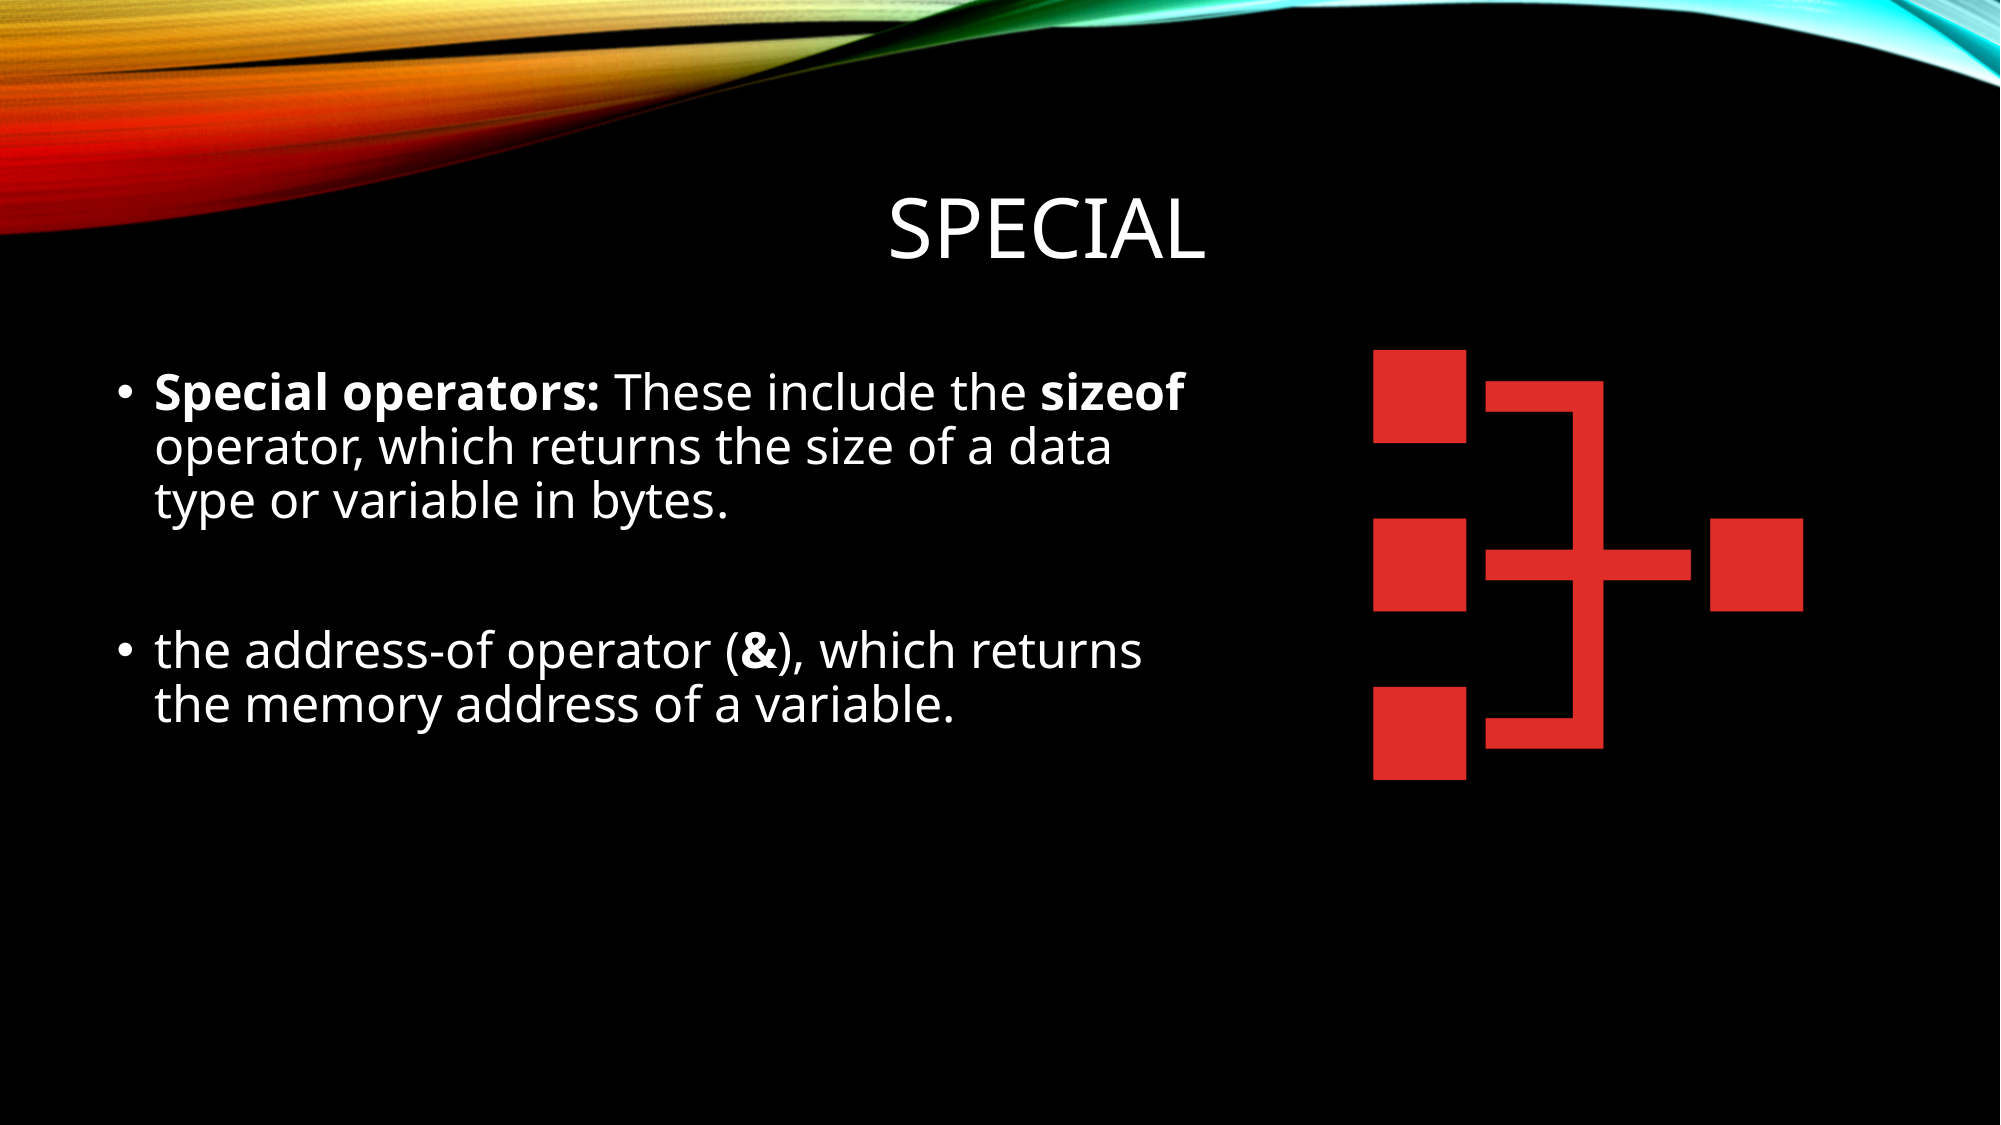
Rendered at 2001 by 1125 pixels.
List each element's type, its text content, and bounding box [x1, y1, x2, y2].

picture [1289, 272, 1888, 871]
picture [0, 0, 2000, 237]
list Special operators: These include the sizeof operator, which returns the size of a data type or variable in bytes. the address-of operator (&), which returns the memory address of a variable. [101, 360, 1223, 1021]
title special [101, 125, 1223, 338]
